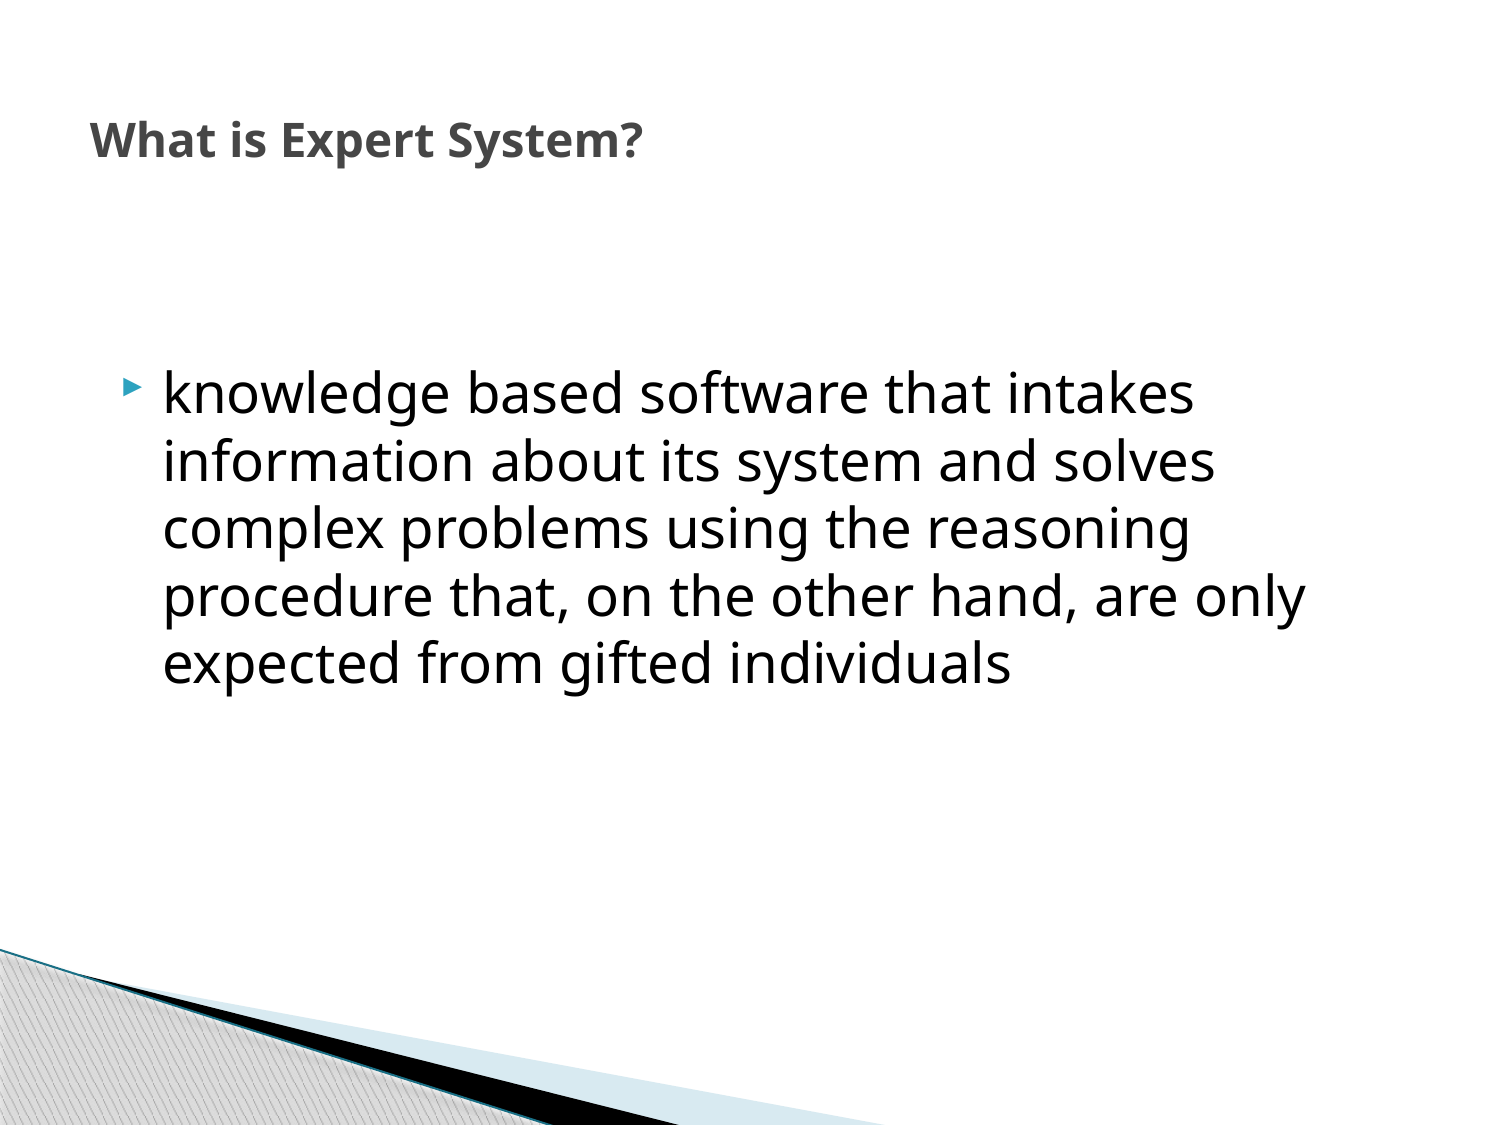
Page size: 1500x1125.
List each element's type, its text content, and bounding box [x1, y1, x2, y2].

title What is Expert System? [75, 45, 1425, 233]
list knowledge based software that intakes information about its system and solves complex problems using the reasoning procedure that, on the other hand, are only expected from gifted individuals [87, 350, 1438, 1093]
